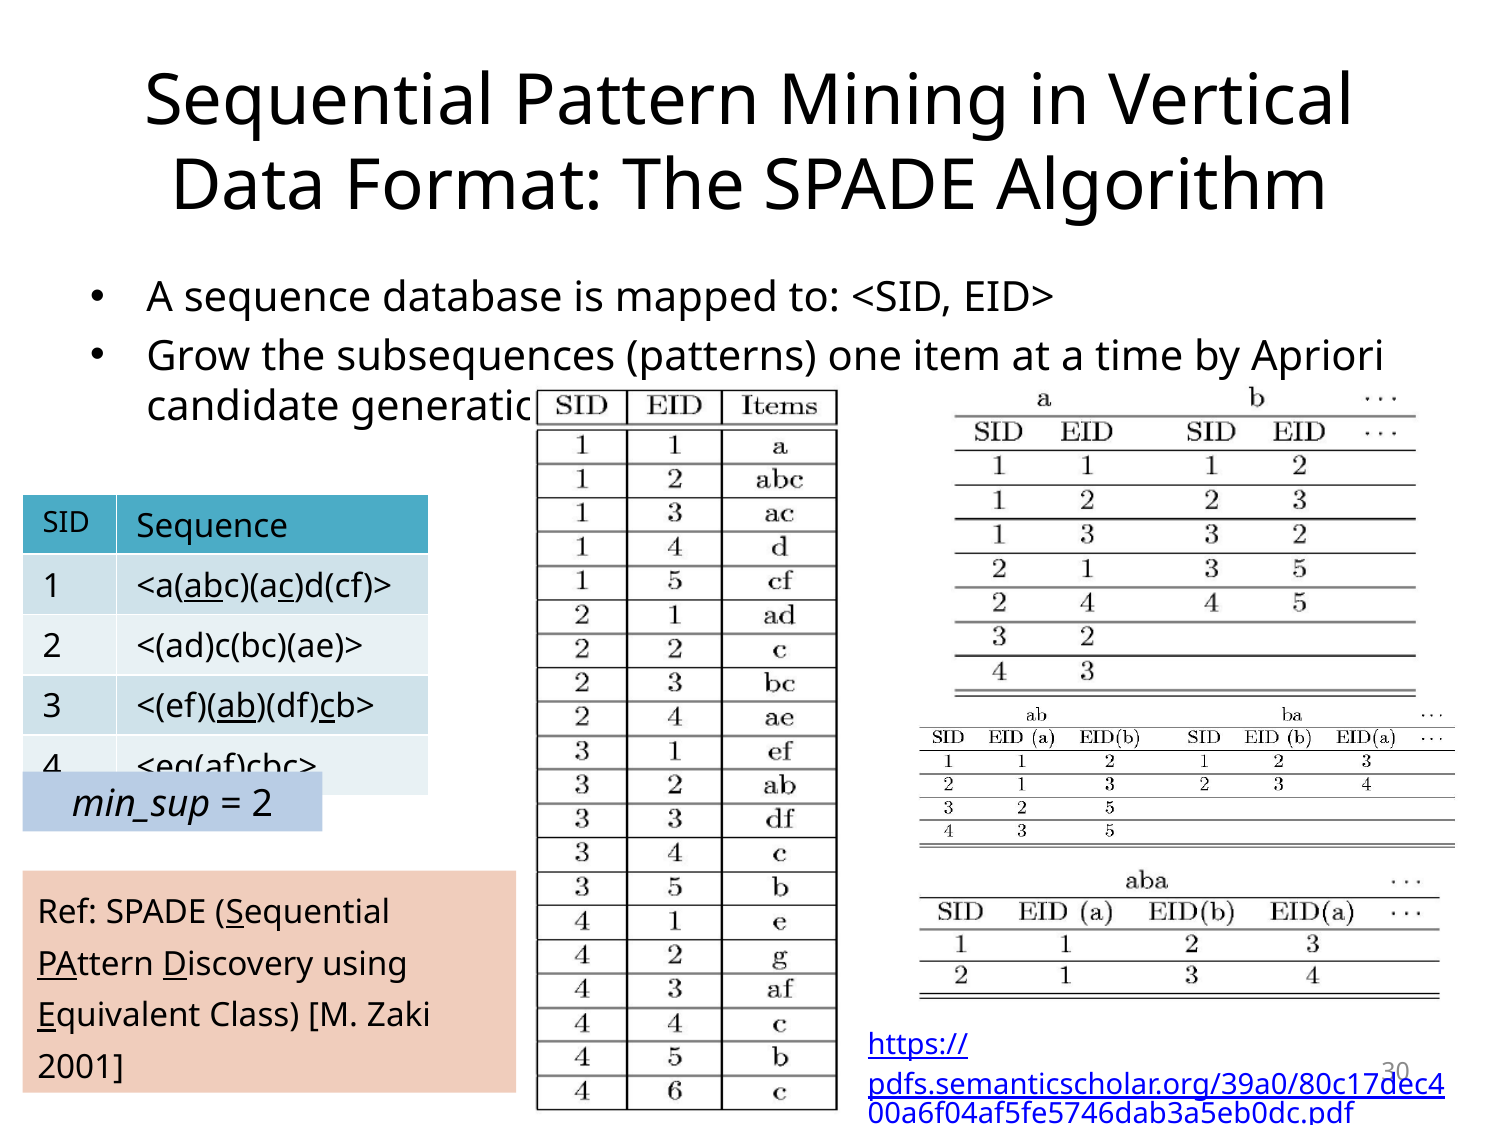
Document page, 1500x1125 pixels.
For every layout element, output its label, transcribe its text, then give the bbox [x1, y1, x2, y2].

title Sequential Pattern Mining in Vertical Data Format: The SPADE Algorithm [75, 45, 1425, 233]
table_cell 4 [23, 736, 116, 771]
table_cell <a(abc)(ac)d(cf)> [117, 555, 428, 614]
table_cell 3 [23, 676, 116, 734]
table_cell <(ad)c(bc)(ae)> [117, 615, 428, 674]
picture [529, 381, 845, 1125]
text_box Ref: SPADE (Sequential PAttern Discovery using Equivalent Class) [M. Zaki 2001] [22, 870, 517, 1093]
table_header Sequence [117, 495, 428, 553]
picture [917, 383, 1459, 853]
table_cell <eg(af)cbc> [117, 736, 428, 795]
list A sequence database is mapped to: <SID, EID> Grow the subsequences (patterns) one item at a time by Apriori candidate generation [75, 262, 1425, 1005]
table_header SID [23, 495, 116, 553]
table_cell 1 [23, 555, 116, 614]
text_box https://pdfs.semanticscholar.org/39a0/80c17dec400a6f04af5fe5746dab3a5eb0dc.pdf [852, 1017, 1467, 1125]
table_cell <(ef)(ab)(df)cb> [117, 676, 428, 734]
picture [917, 866, 1450, 1004]
table_cell 2 [23, 615, 116, 674]
text_box min_sup = 2 [22, 771, 323, 832]
